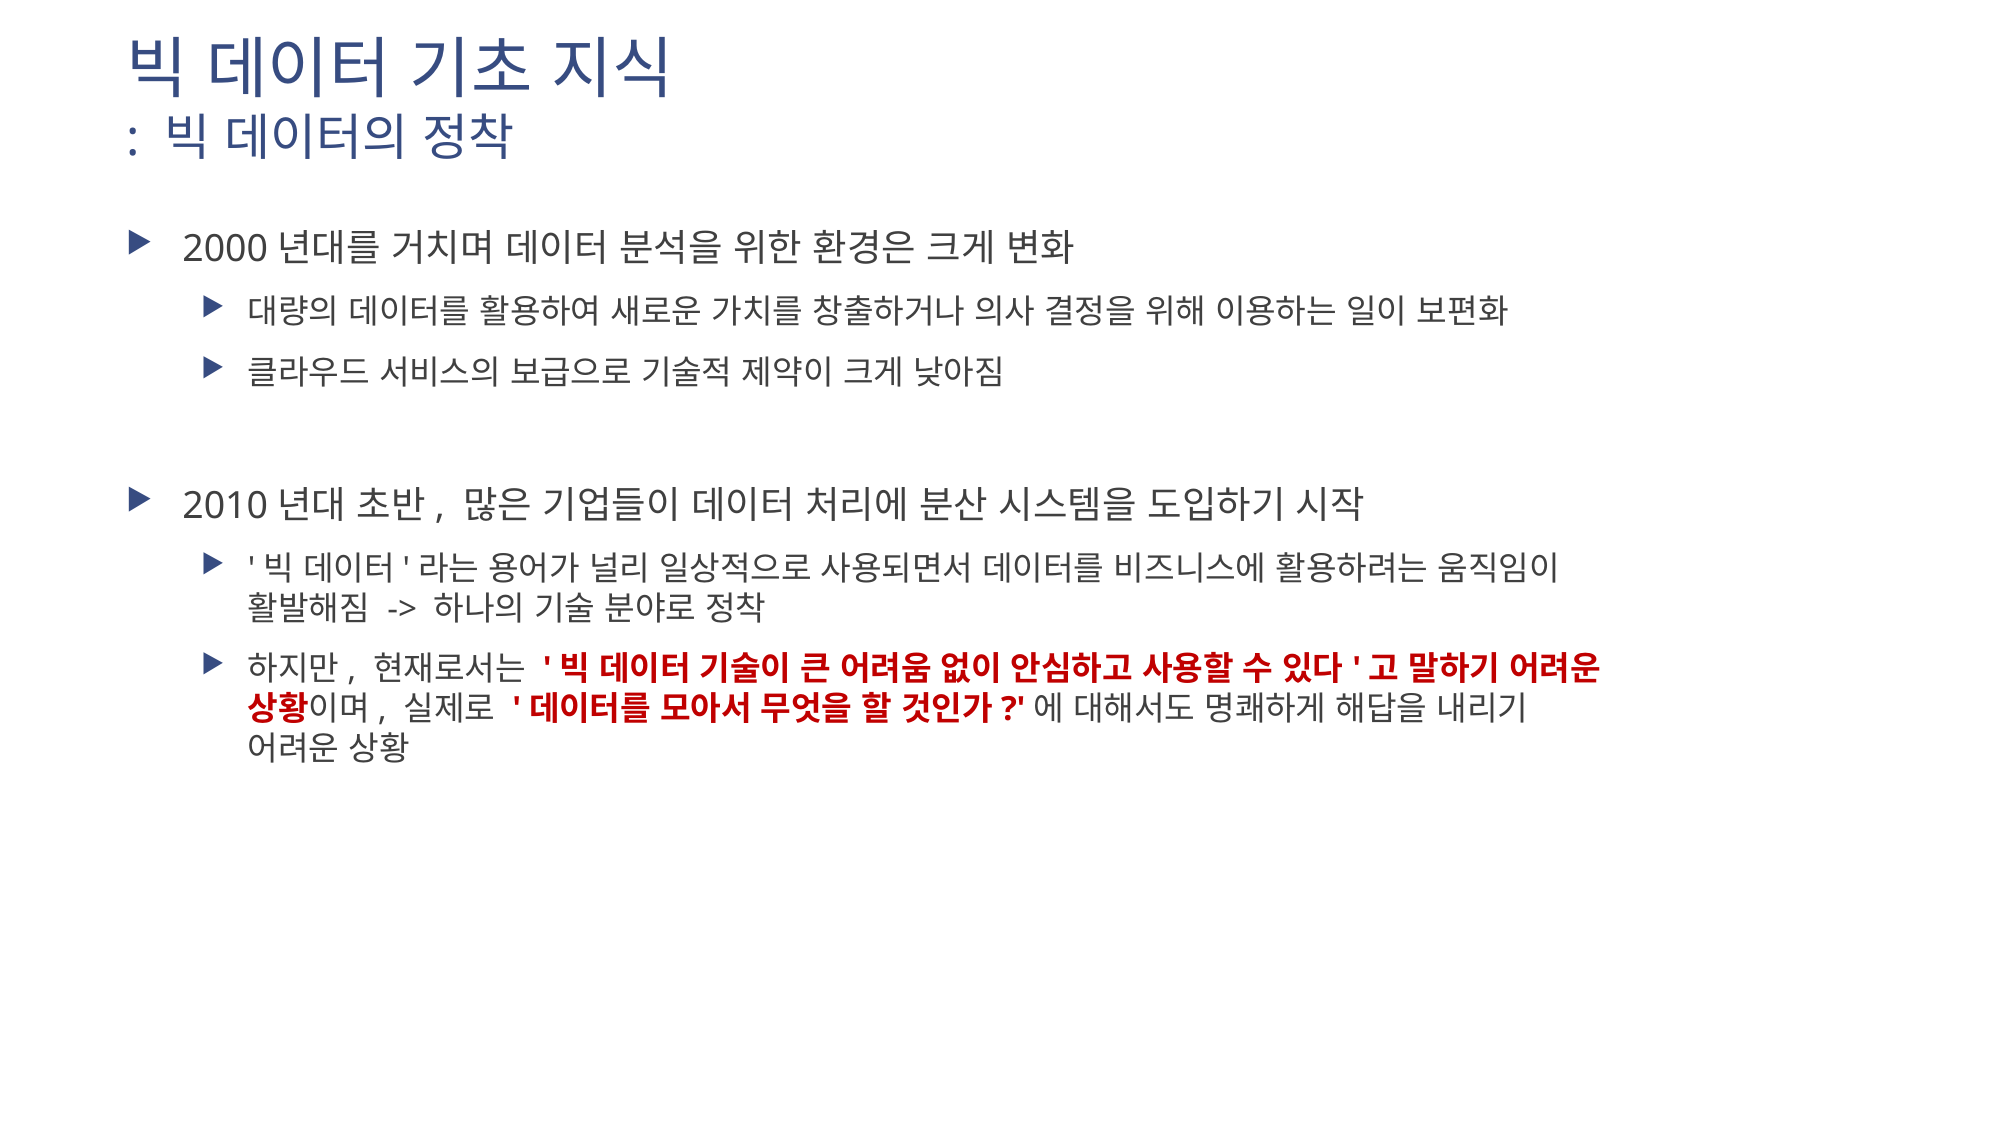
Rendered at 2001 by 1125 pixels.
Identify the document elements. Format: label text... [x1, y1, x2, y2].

list 2000년대를 거치며 데이터 분석을 위한 환경은 크게 변화 대량의 데이터를 활용하여 새로운 가치를 창출하거나 의사 결정을 위해 이용하는 일이 보편화 클라우드 서비스의 보급으로 기술적 제약이 크게 낮아짐 2010년대 초반, 많은 기업들이 데이터 처리에 분산 시스템을 도입하기 시작 '빅 데이터'라는 용어가 널리 일상적으로 사용되면서 데이터를 비즈니스에 활용하려는 움직임이 활발해짐 -> 하나의 기술 분야로 정착 하지만, 현재로서는 '빅 데이터 기술이 큰 어려움 없이 안심하고 사용할 수 있다'고 말하기 어려운 상황이며, 실제로 '데이터를 모아서 무엇을 할 것인가?'에 대해서도 명쾌하게 해답을 내리기 어려운 상황 [111, 216, 1675, 992]
title 빅 데이터 기초 지식 : 빅 데이터의 정착 [111, 18, 1522, 216]
